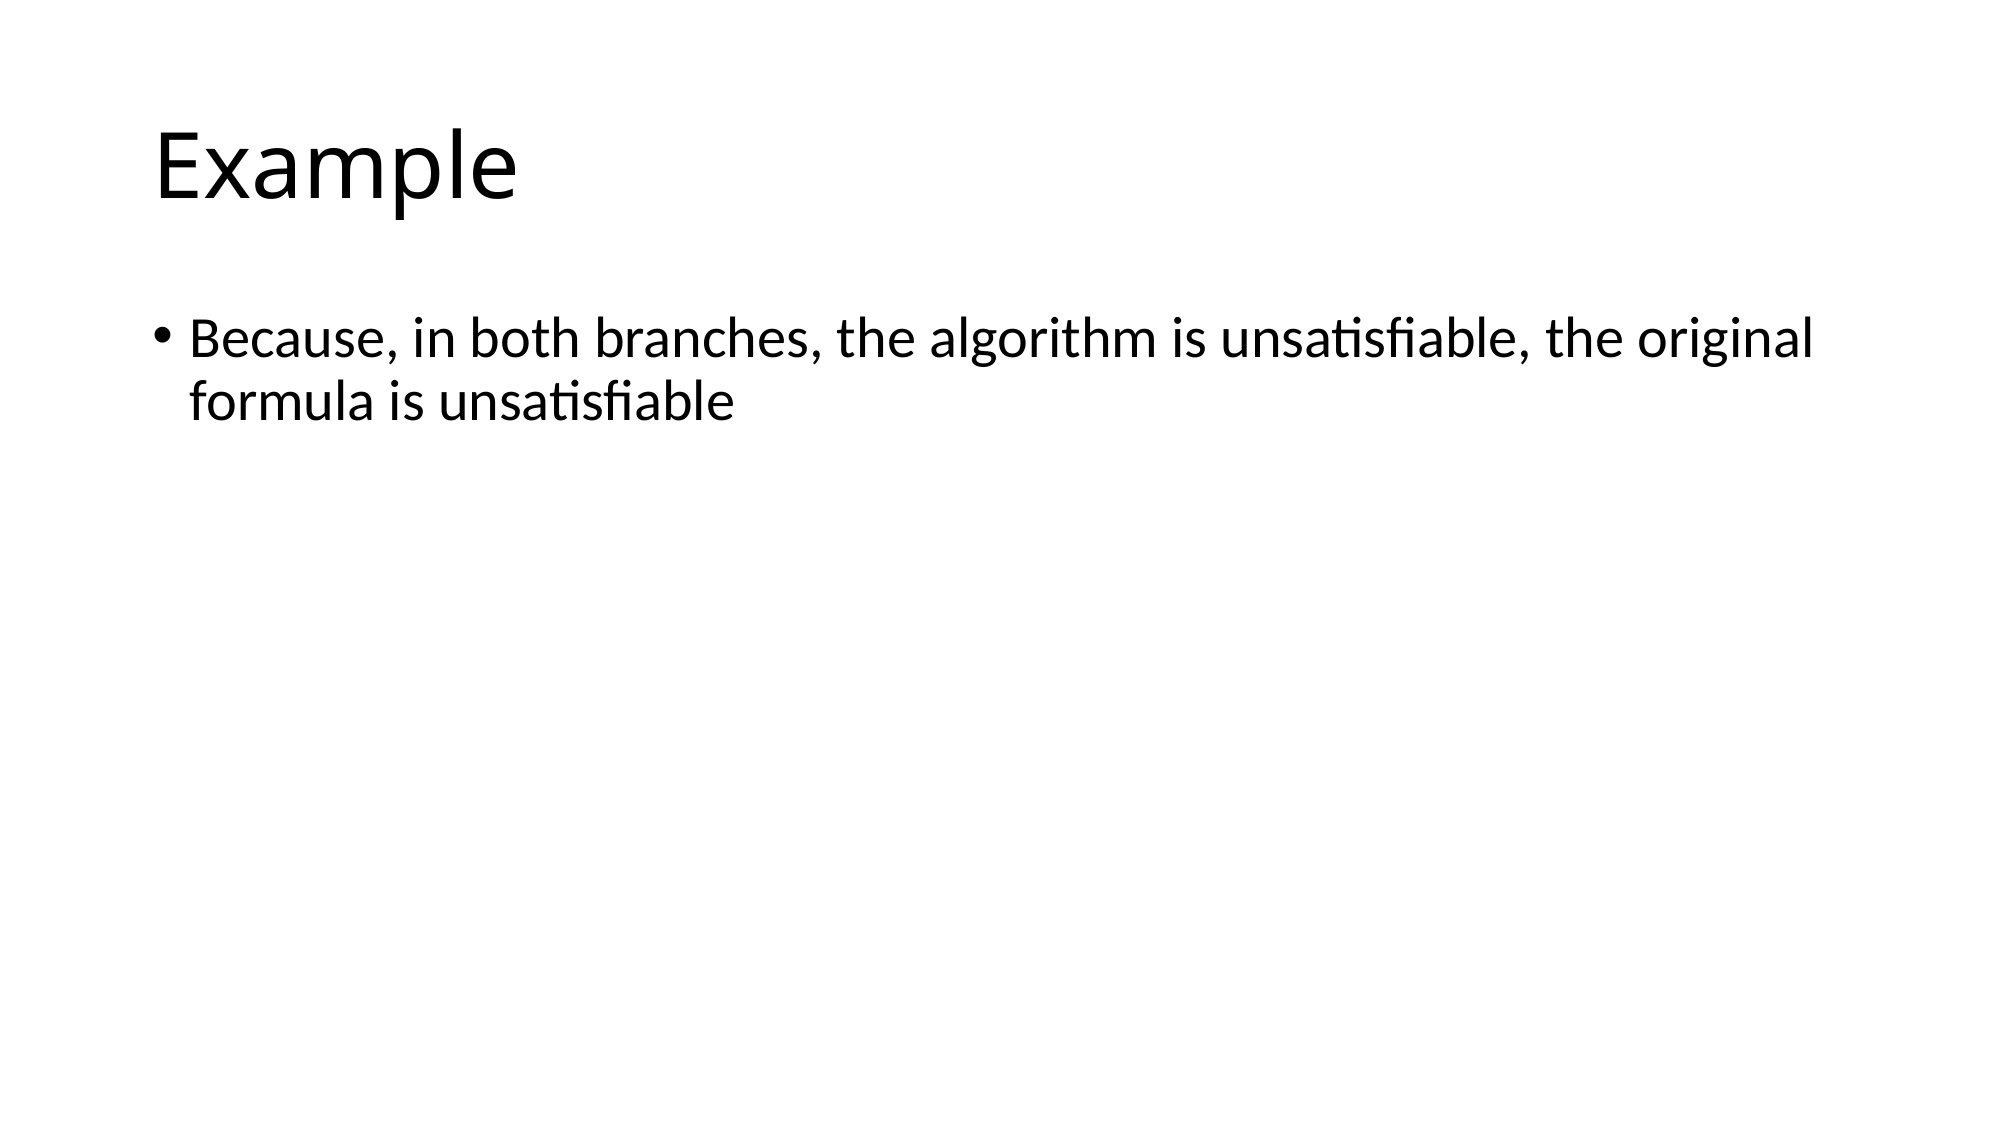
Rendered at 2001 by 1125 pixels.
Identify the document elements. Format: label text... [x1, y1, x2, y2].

list Because, in both branches, the algorithm is unsatisfiable, the original formula is unsatisfiable [137, 299, 1863, 1014]
title Example [137, 59, 1863, 278]
